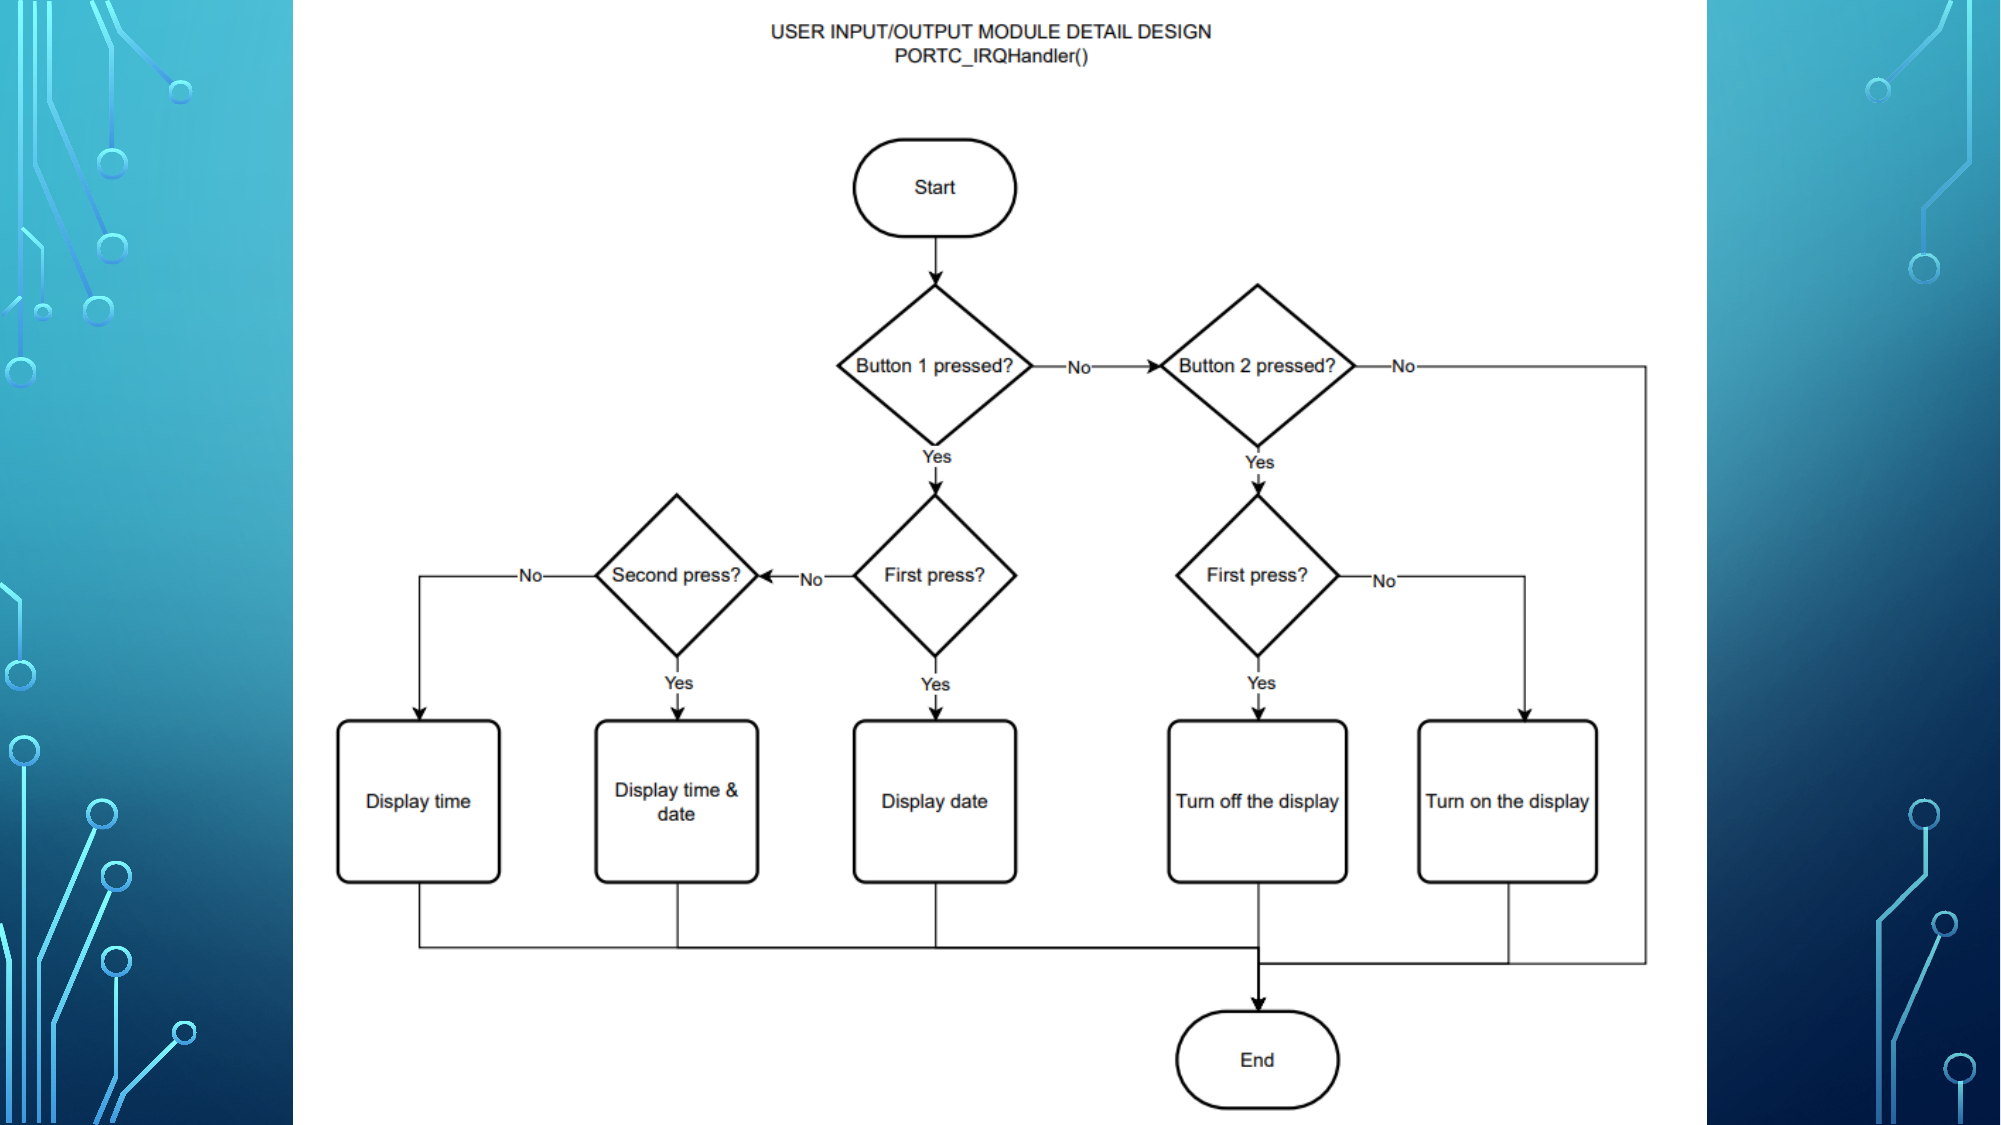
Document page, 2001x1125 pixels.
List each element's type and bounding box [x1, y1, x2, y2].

picture [293, 0, 1707, 1125]
